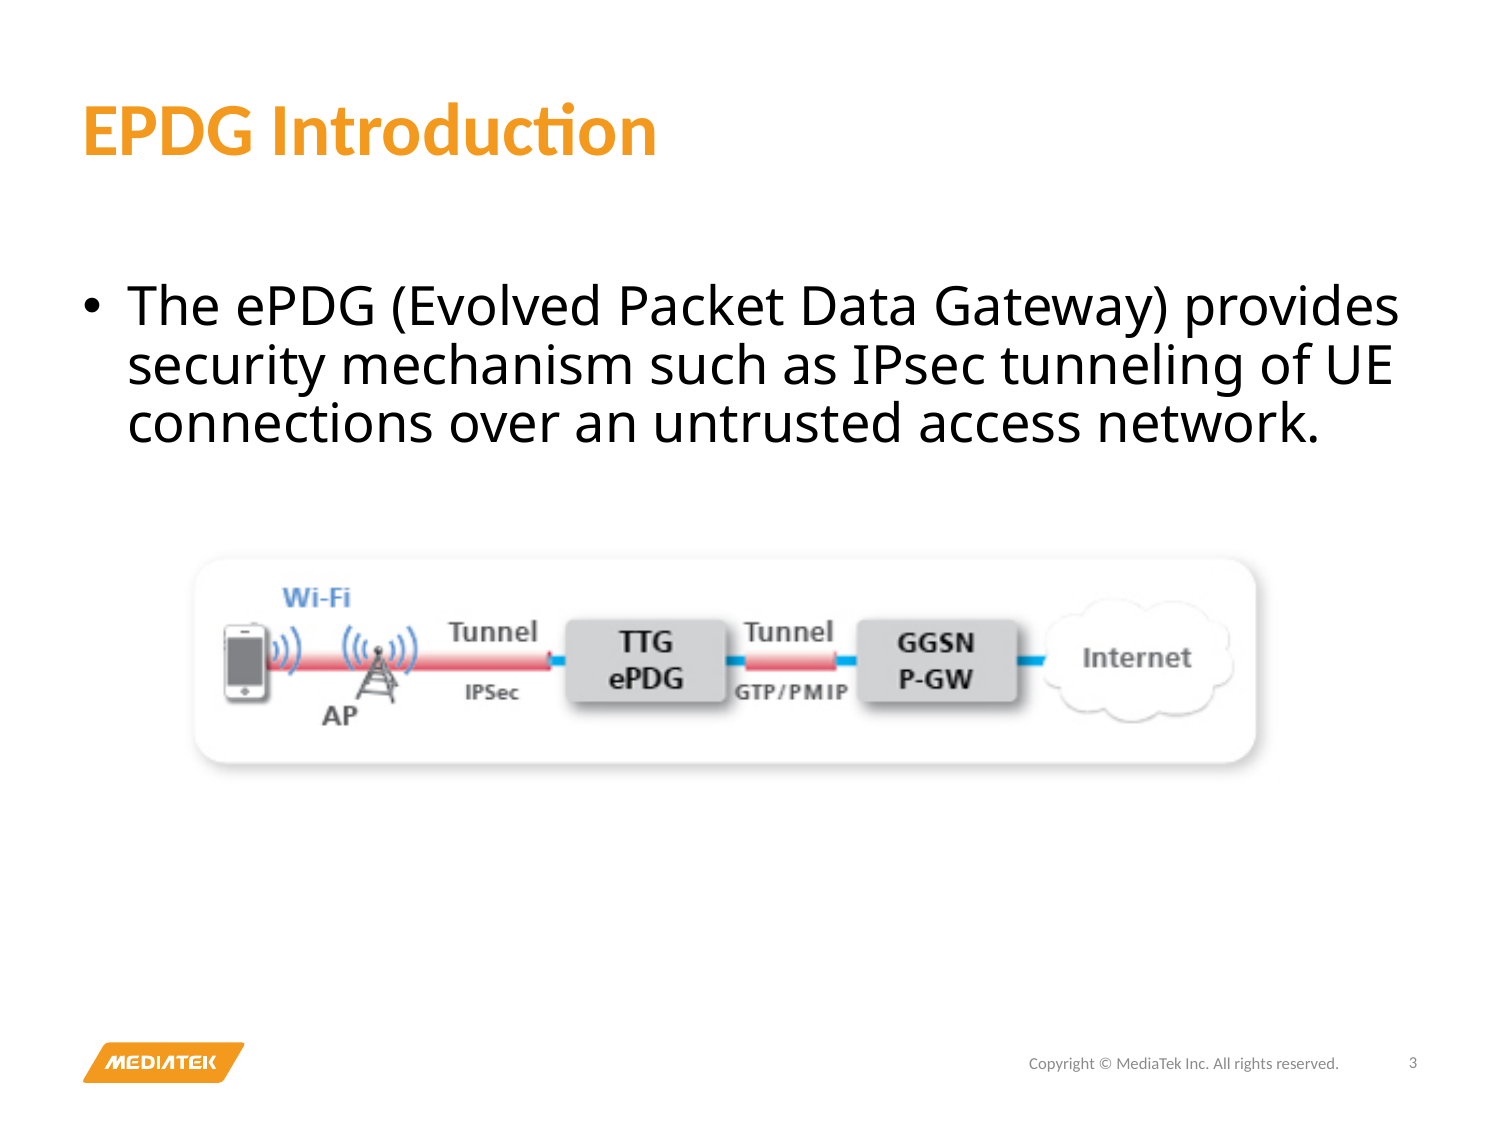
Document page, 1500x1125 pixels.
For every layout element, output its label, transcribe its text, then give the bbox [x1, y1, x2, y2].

slide_number 3 [1371, 1050, 1418, 1075]
title EPDG Introduction [82, 96, 1418, 269]
picture [179, 539, 1280, 787]
list The ePDG (Evolved Packet Data Gateway) provides security mechanism such as IPsec tunneling of UE connections over an untrusted access network. [82, 279, 1418, 999]
slide_number Copyright © MediaTek Inc. All rights reserved. [955, 1051, 1340, 1075]
